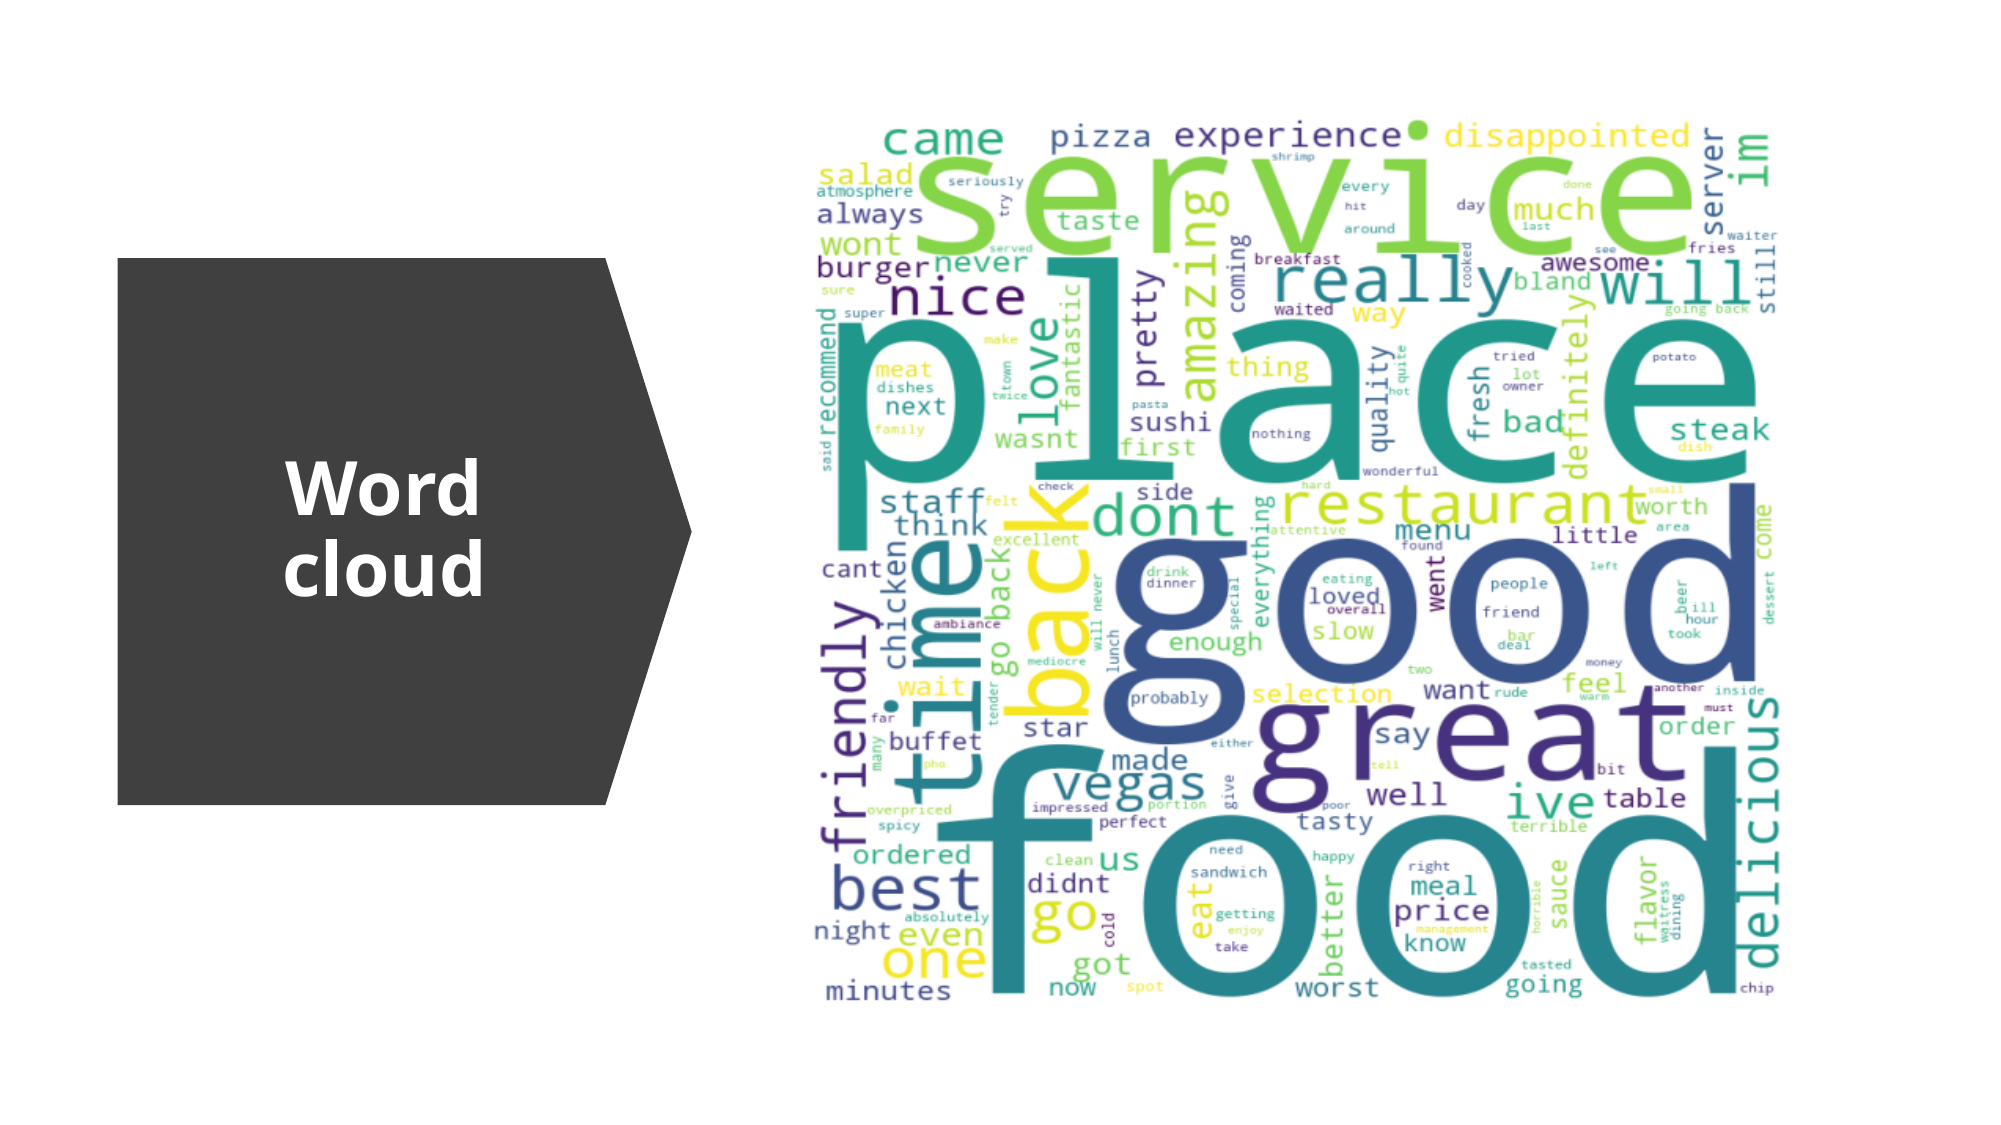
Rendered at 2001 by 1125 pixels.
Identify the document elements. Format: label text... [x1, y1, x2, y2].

title Word cloud [168, 322, 601, 741]
text_box [116, 257, 693, 807]
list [797, 105, 1797, 1020]
